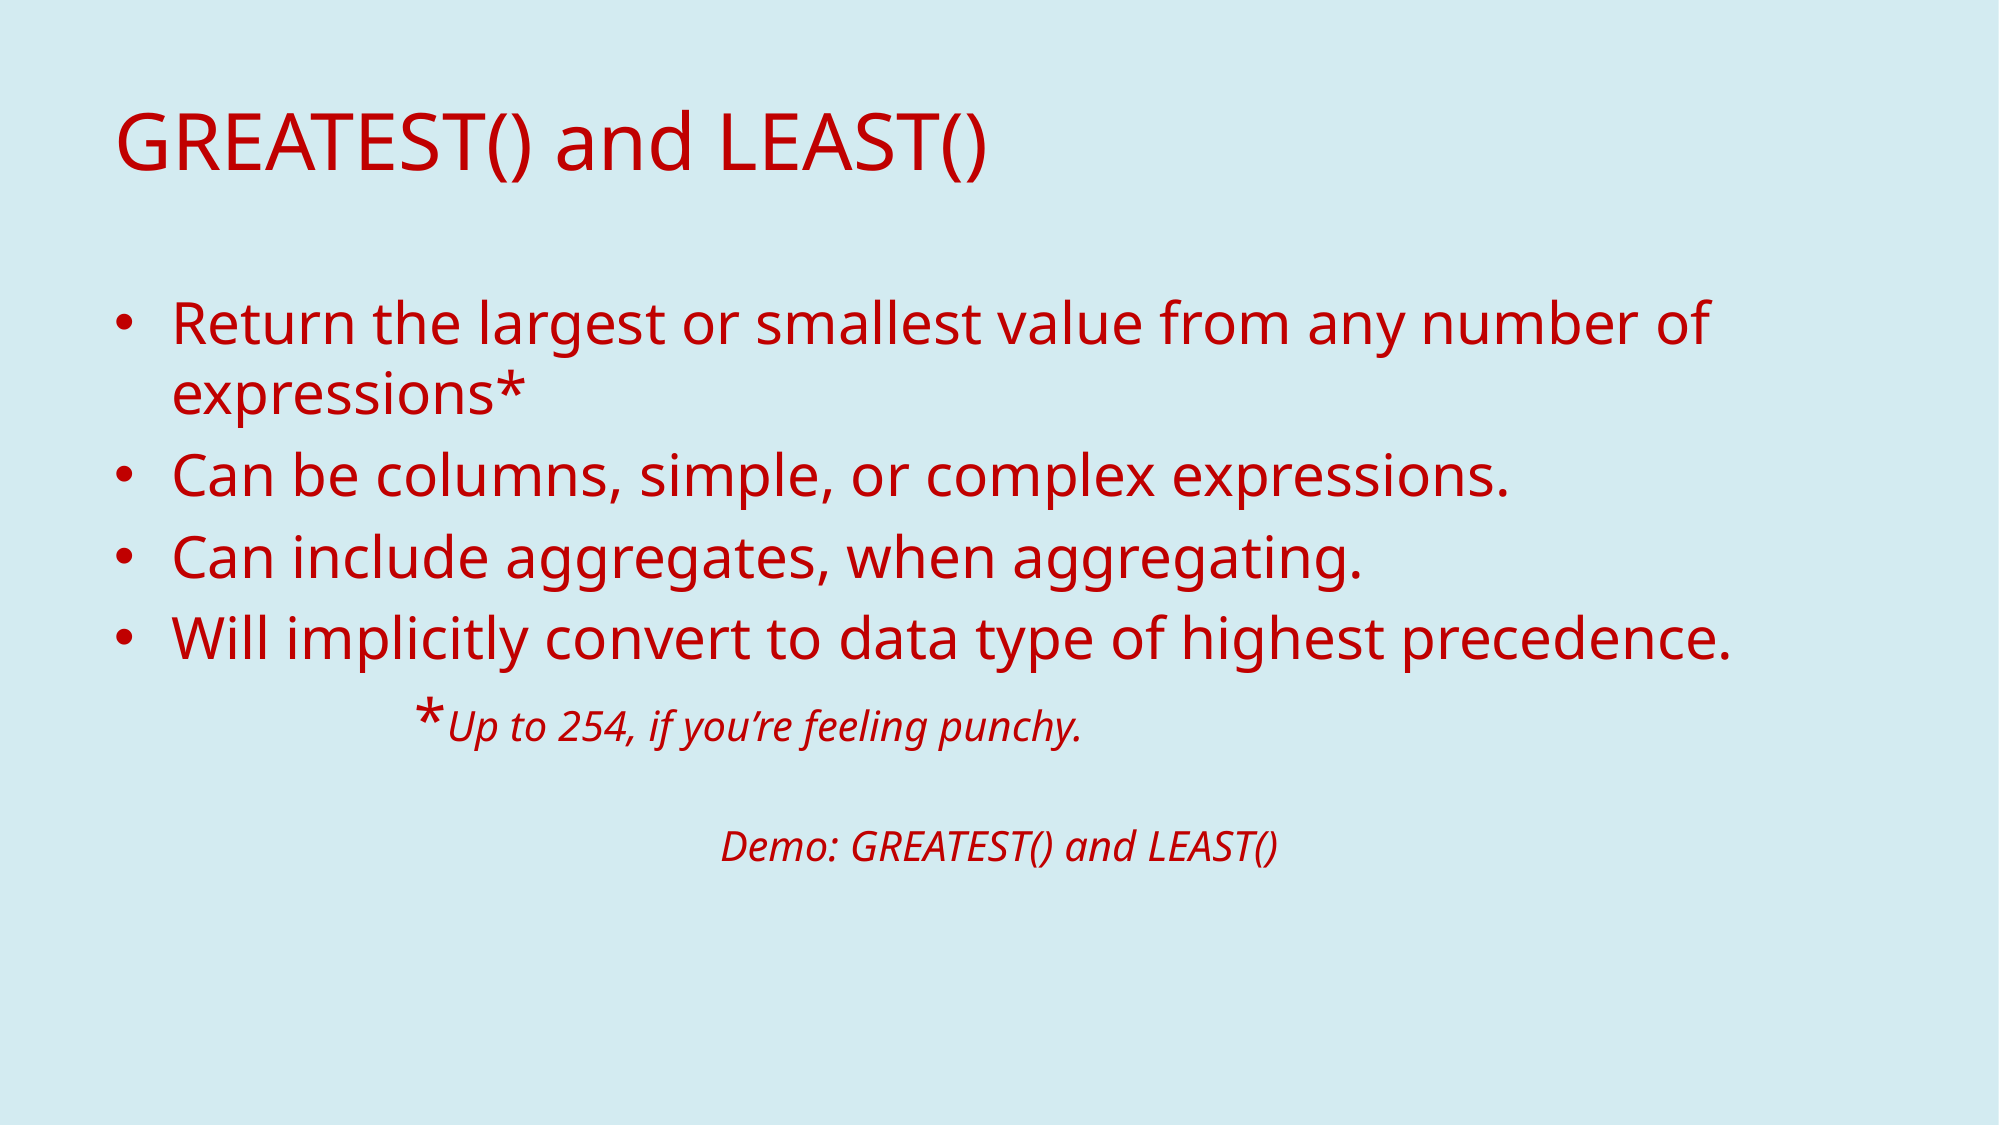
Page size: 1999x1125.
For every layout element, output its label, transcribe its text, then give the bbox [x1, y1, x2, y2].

list Return the largest or smallest value from any number of expressions* Can be columns, simple, or complex expressions. Can include aggregates, when aggregating. Will implicitly convert to data type of highest precedence. *Up to 254, if you’re feeling punchy. Demo: GREATEST() and LEAST() [99, 278, 1899, 994]
title GREATEST() and LEAST() [99, 45, 1905, 233]
